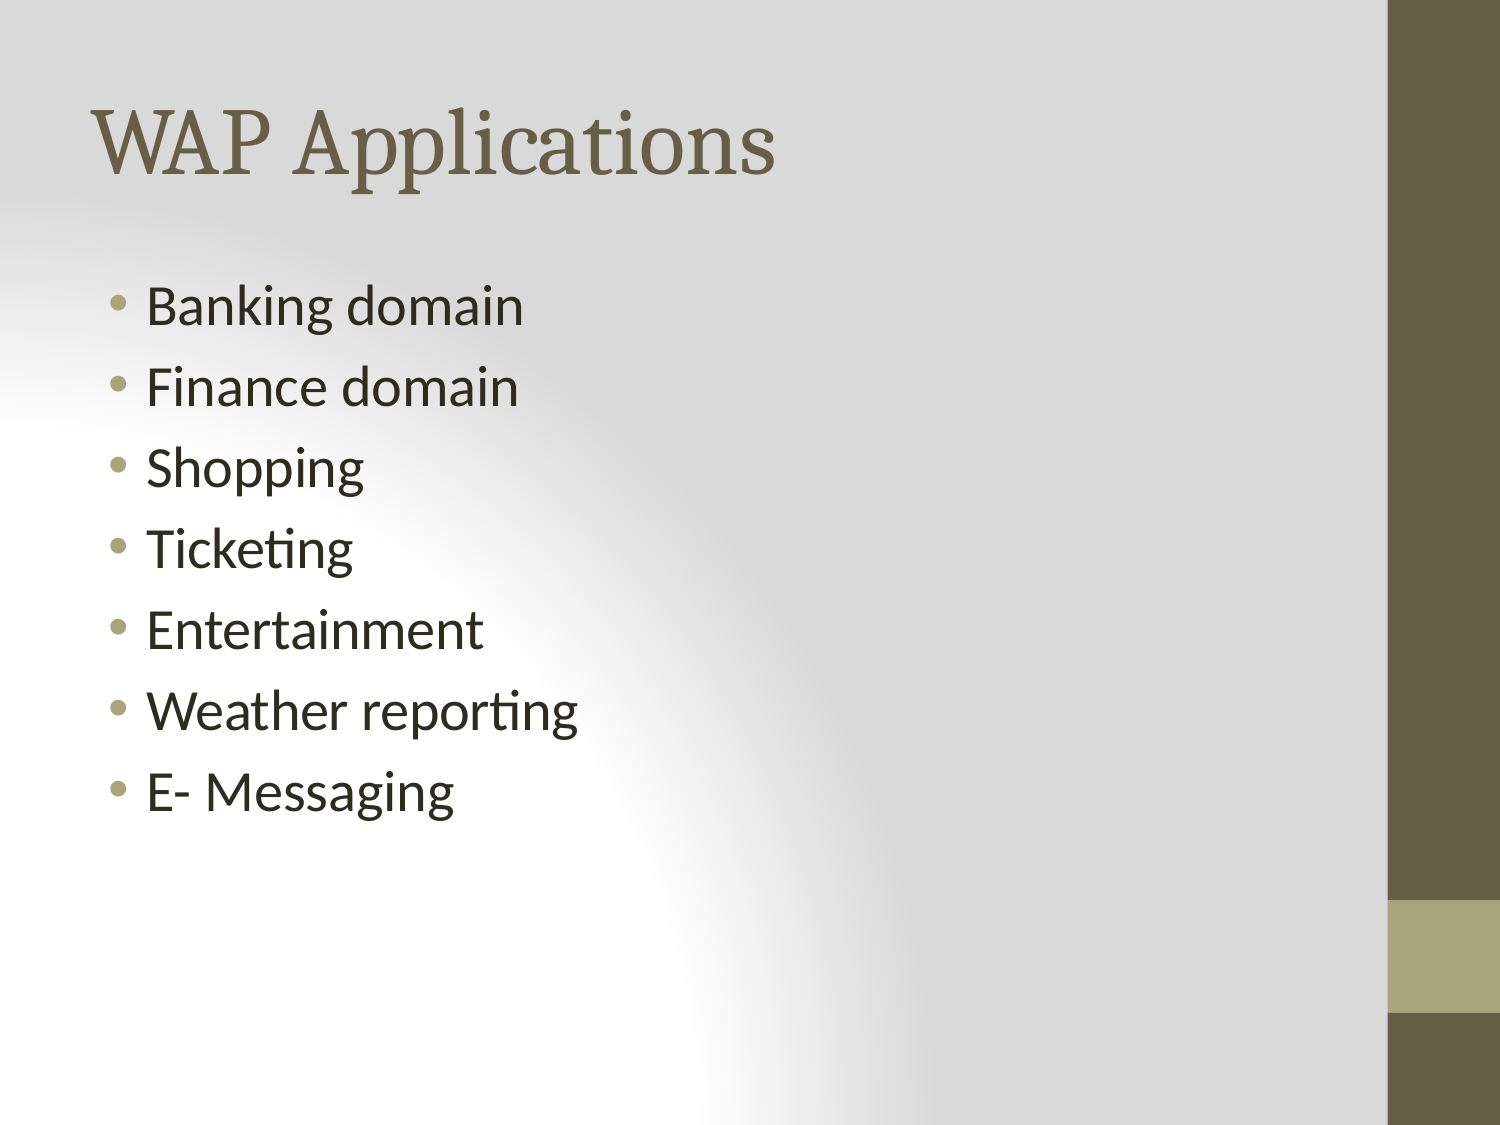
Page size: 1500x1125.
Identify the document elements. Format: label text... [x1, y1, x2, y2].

picture [0, 0, 1387, 1125]
text_box Banking domain Finance domain Shopping Ticketing Entertainment Weather reporting E- Messaging [106, 254, 788, 824]
title WAP Applications [87, 76, 798, 267]
